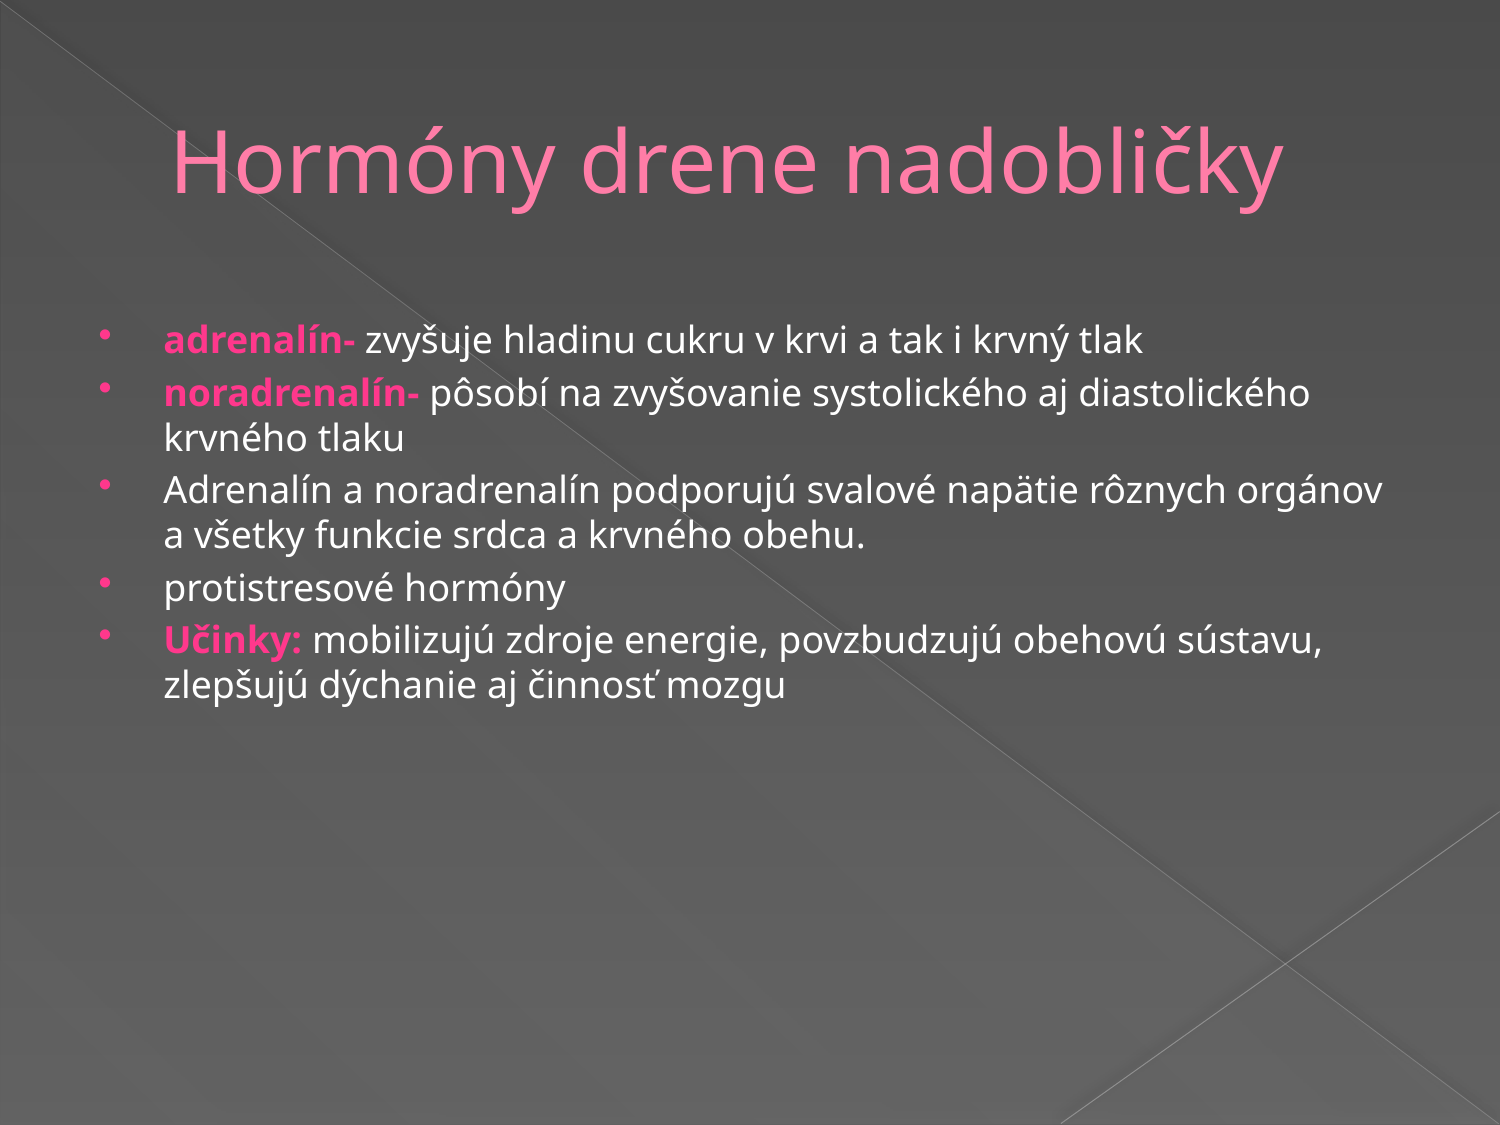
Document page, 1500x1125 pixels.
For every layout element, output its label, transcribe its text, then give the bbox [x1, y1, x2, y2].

list adrenalín- zvyšuje hladinu cukru v krvi a tak i krvný tlak noradrenalín- pôsobí na zvyšovanie systolického aj diastolického krvného tlaku Adrenalín a noradrenalín podporujú svalové napätie rôznych orgánov a všetky funkcie srdca a krvného obehu. protistresové hormóny Učinky: mobilizujú zdroje energie, povzbudzujú obehovú sústavu, zlepšujú dýchanie aj činnosť mozgu [75, 308, 1425, 1059]
title Hormóny drene nadobličky [75, 43, 1425, 274]
